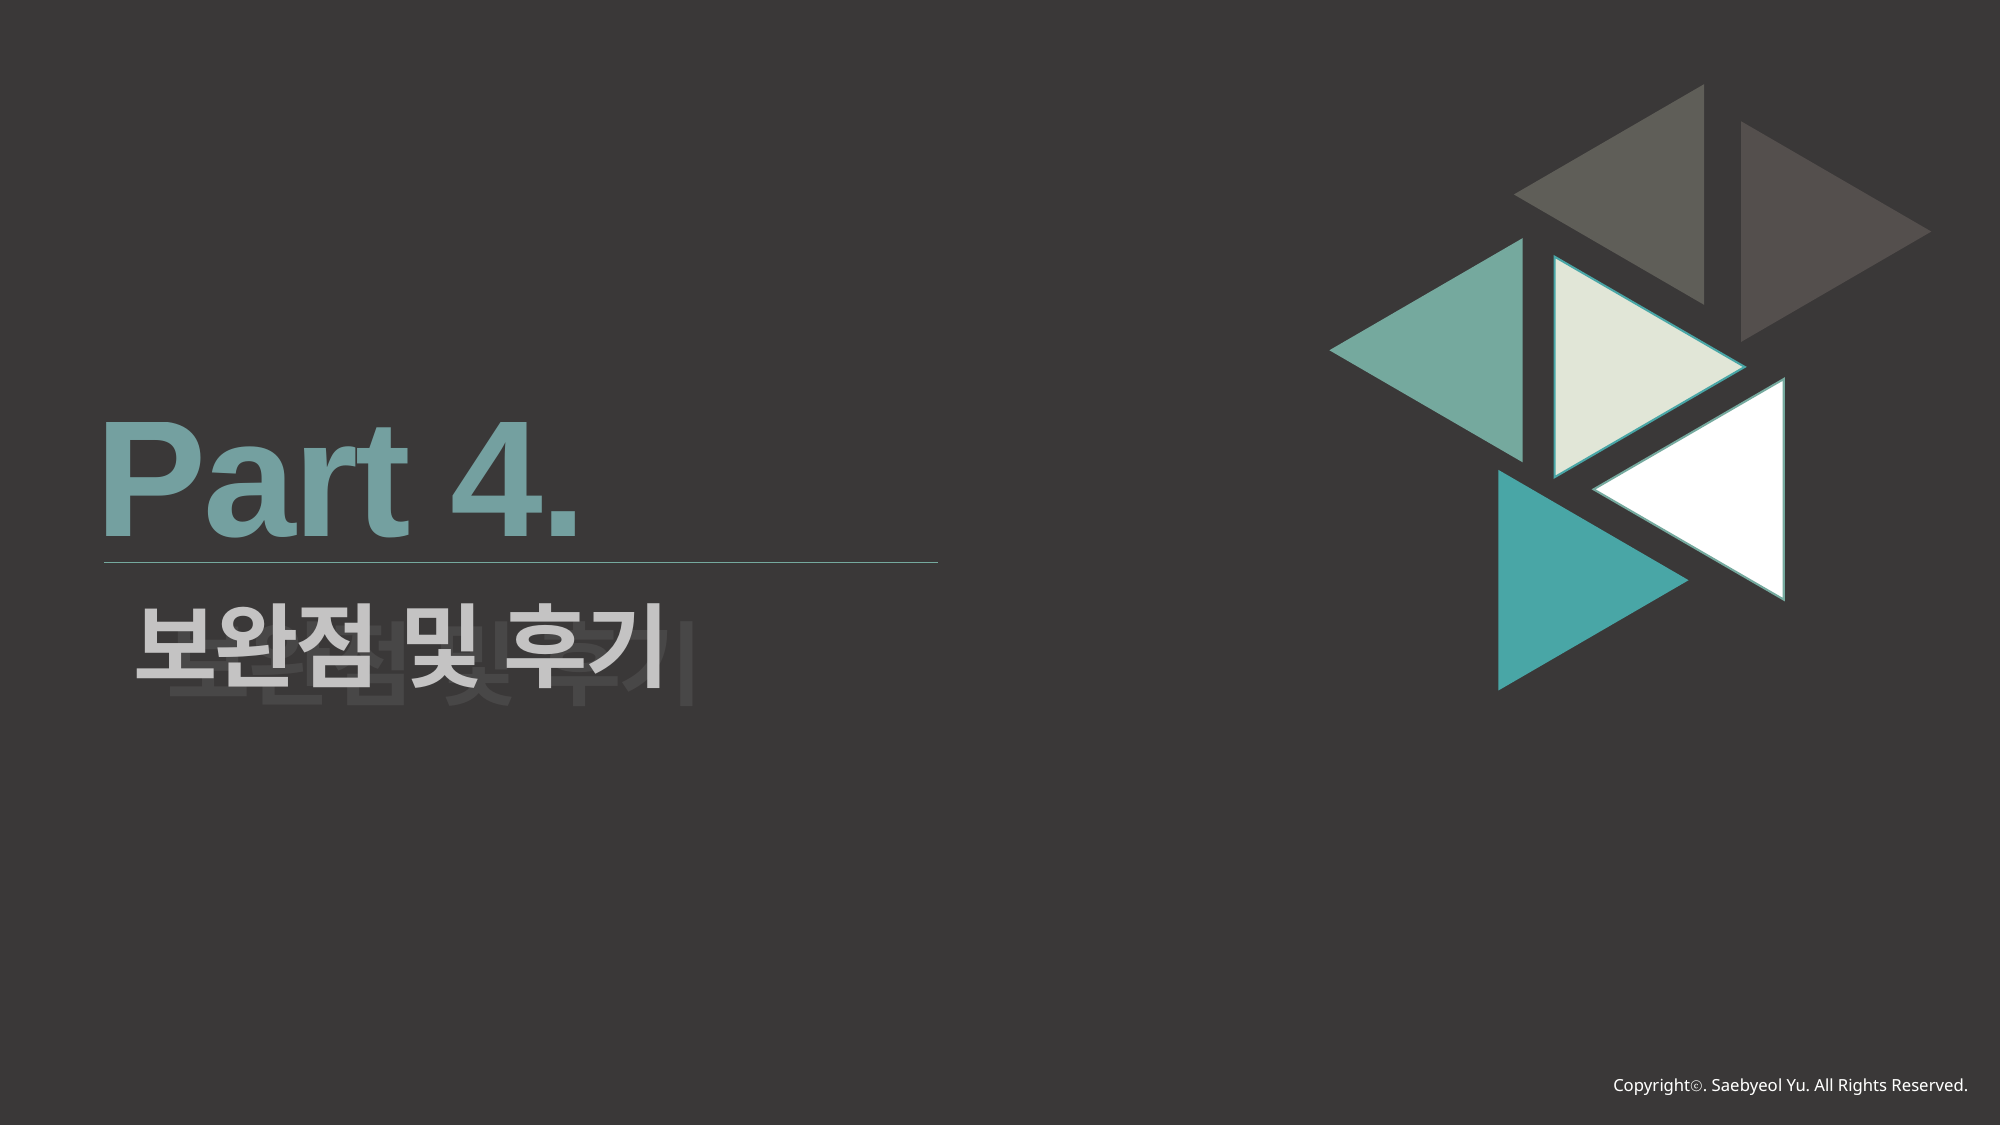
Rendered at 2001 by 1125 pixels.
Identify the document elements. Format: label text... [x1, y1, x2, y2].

text_box Part 4. [80, 362, 602, 578]
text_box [95, 580, 742, 727]
text_box Copyrightⓒ. Saebyeol Yu. All Rights Reserved. [1598, 1067, 1984, 1102]
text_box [1331, 84, 1932, 691]
